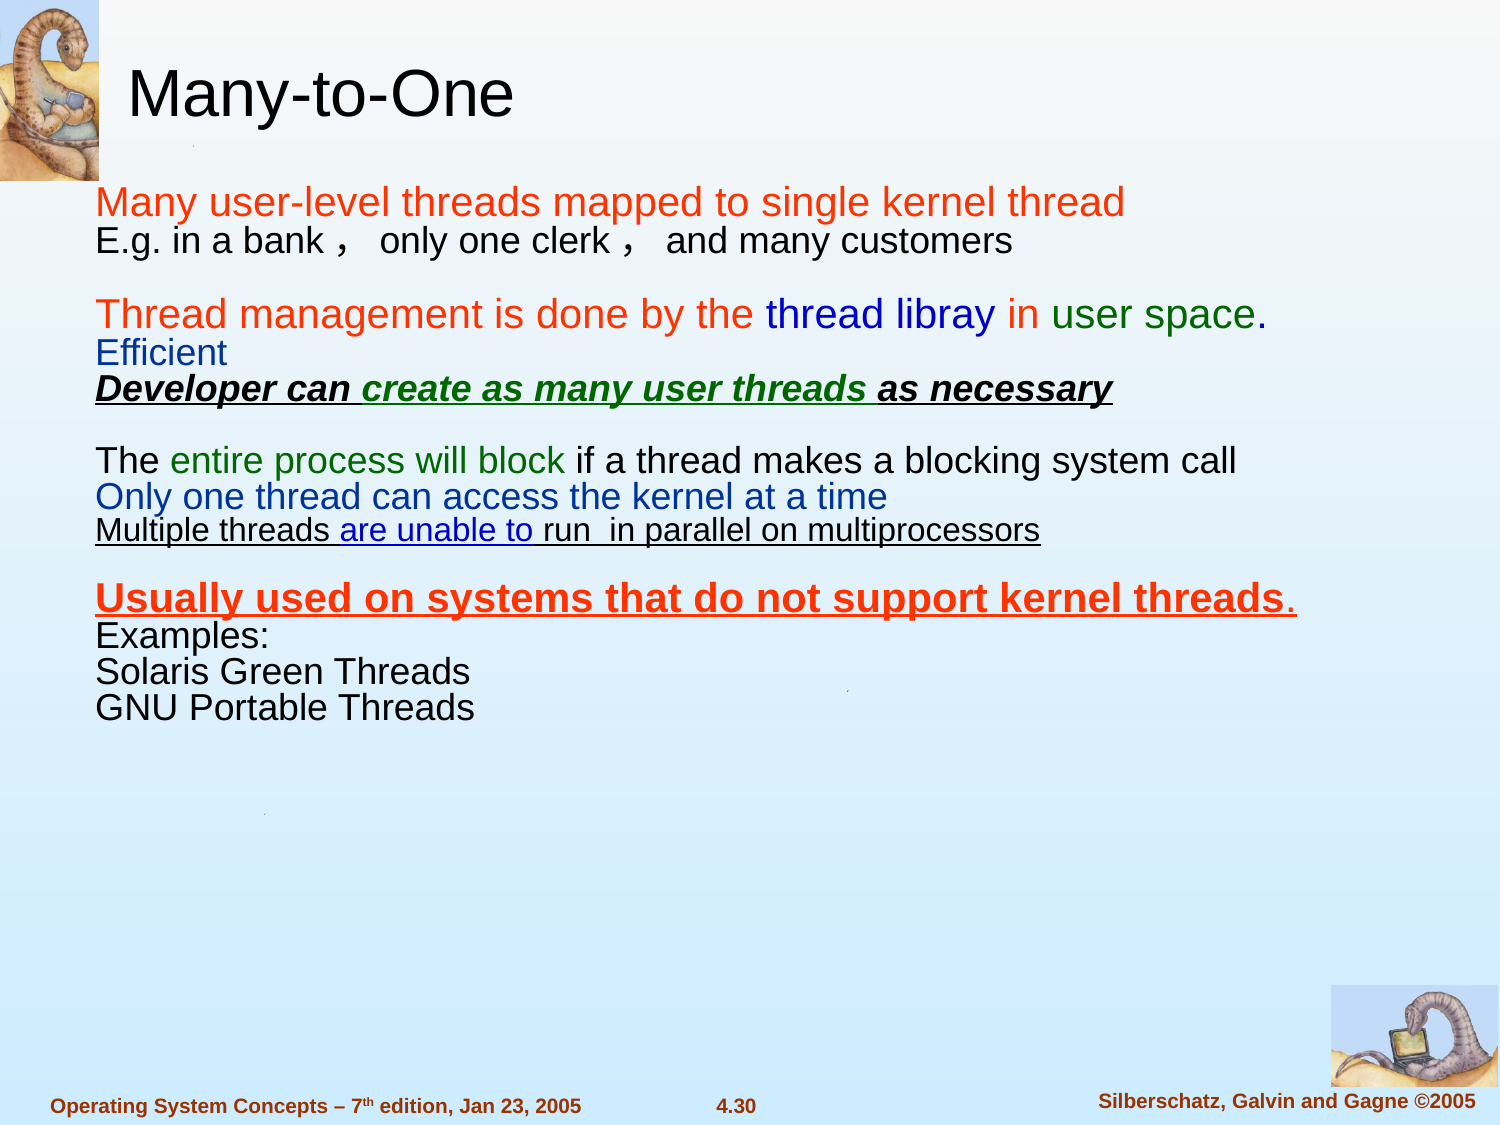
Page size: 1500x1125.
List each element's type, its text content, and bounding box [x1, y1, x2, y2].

list Many user-level threads mapped to single kernel thread E.g. in a bank，only one clerk，and many customers Thread management is done by the thread libray in user space. Efficient Developer can create as many user threads as necessary The entire process will block if a thread makes a blocking system call Only one thread can access the kernel at a time Multiple threads are unable to run in parallel on multiprocessors Usually used on systems that do not support kernel threads. Examples: Solaris Green Threads GNU Portable Threads [80, 177, 1397, 1085]
picture [1331, 985, 1498, 1087]
title Many-to-One [112, 37, 1438, 138]
picture [0, 0, 99, 181]
